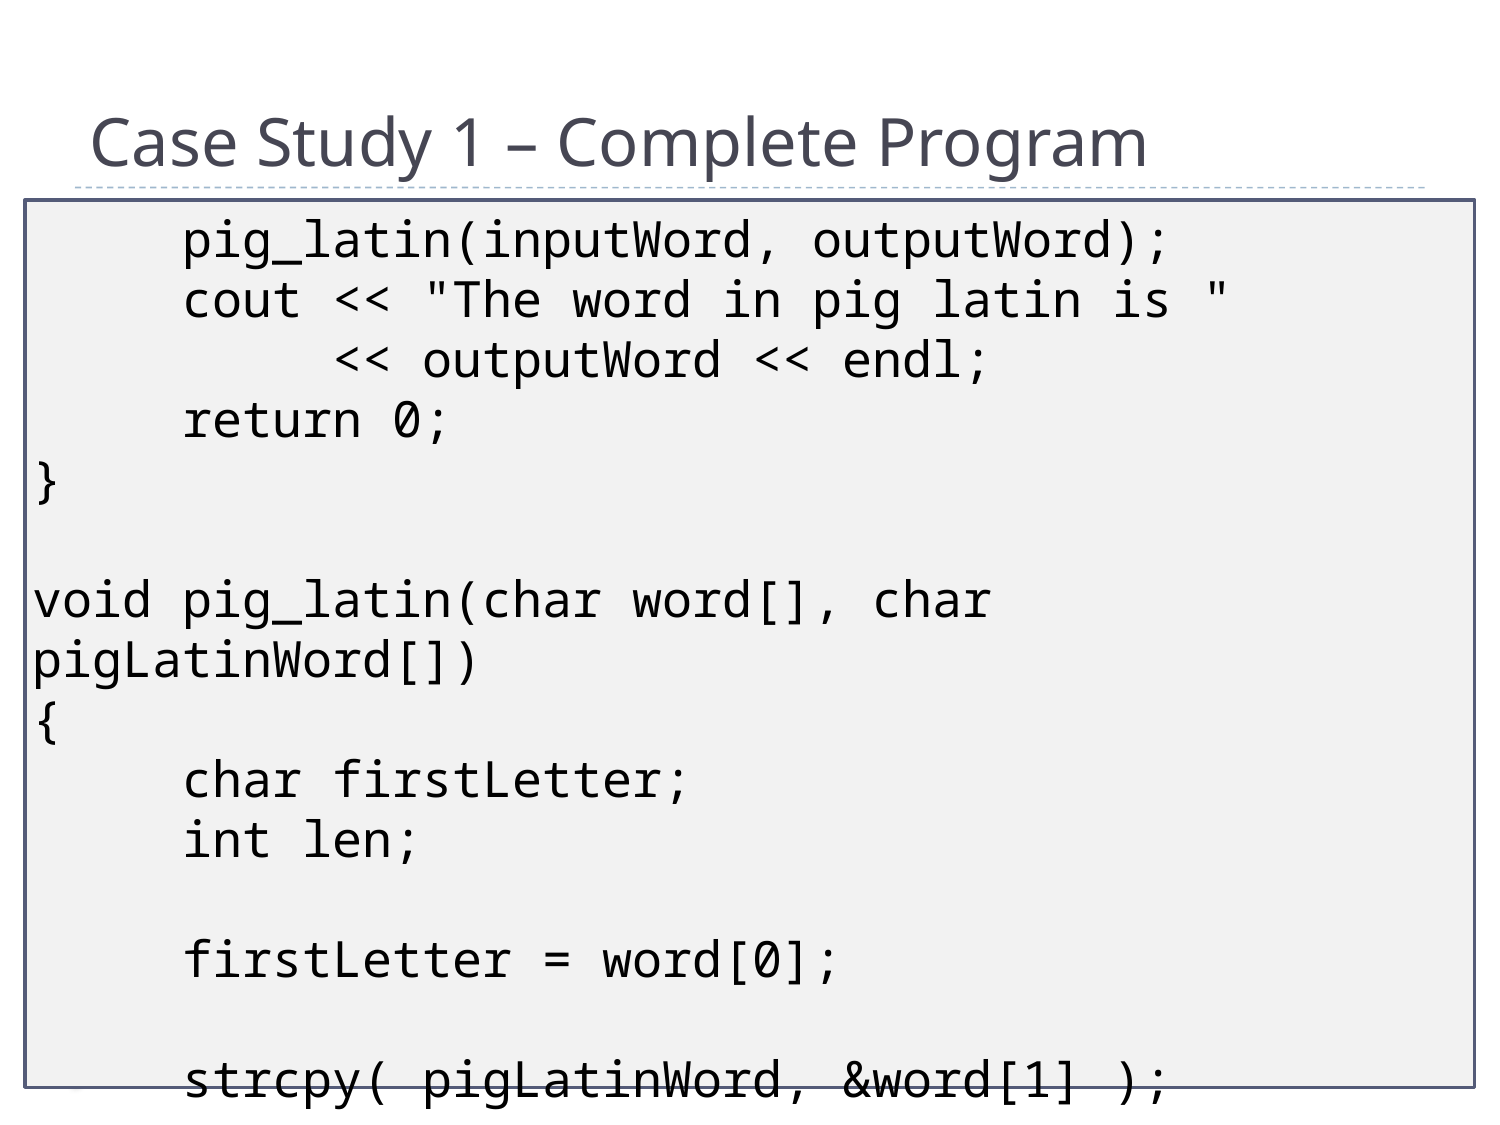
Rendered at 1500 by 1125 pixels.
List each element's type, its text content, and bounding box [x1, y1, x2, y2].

text_box pig_latin(inputWord, outputWord); cout << "The word in pig latin is " << outputWord << endl; return 0; } void pig_latin(char word[], char pigLatinWord[]) { char firstLetter; int len; firstLetter = word[0]; strcpy( pigLatinWord, &word[1] ); [23, 198, 1476, 1089]
title Case Study 1 – Complete Program [75, 24, 1425, 188]
slide_number 47 [100, 1042, 426, 1103]
